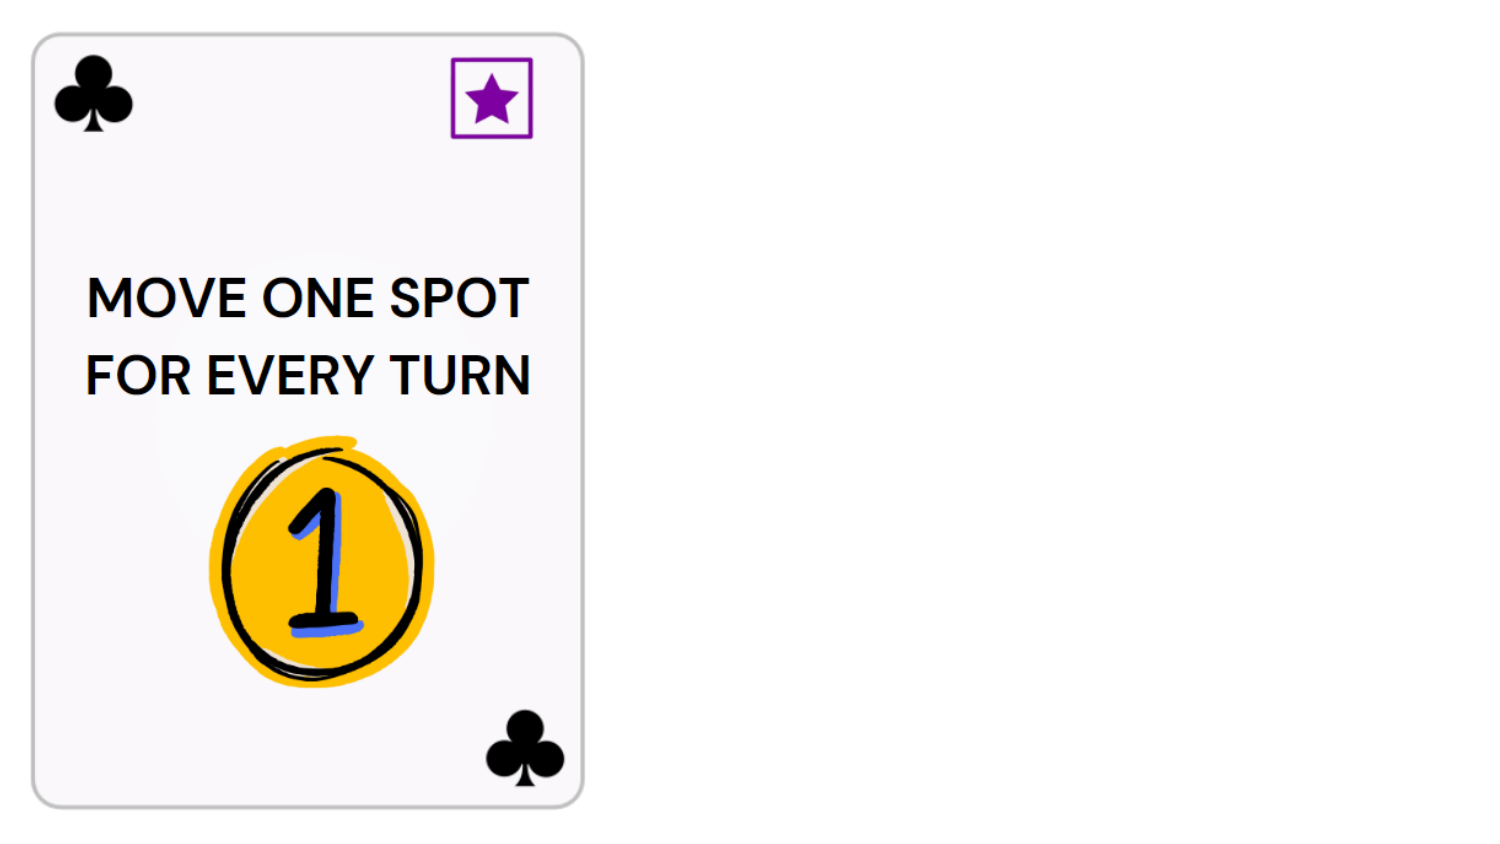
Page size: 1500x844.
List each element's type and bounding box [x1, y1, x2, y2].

picture [24, 24, 595, 819]
